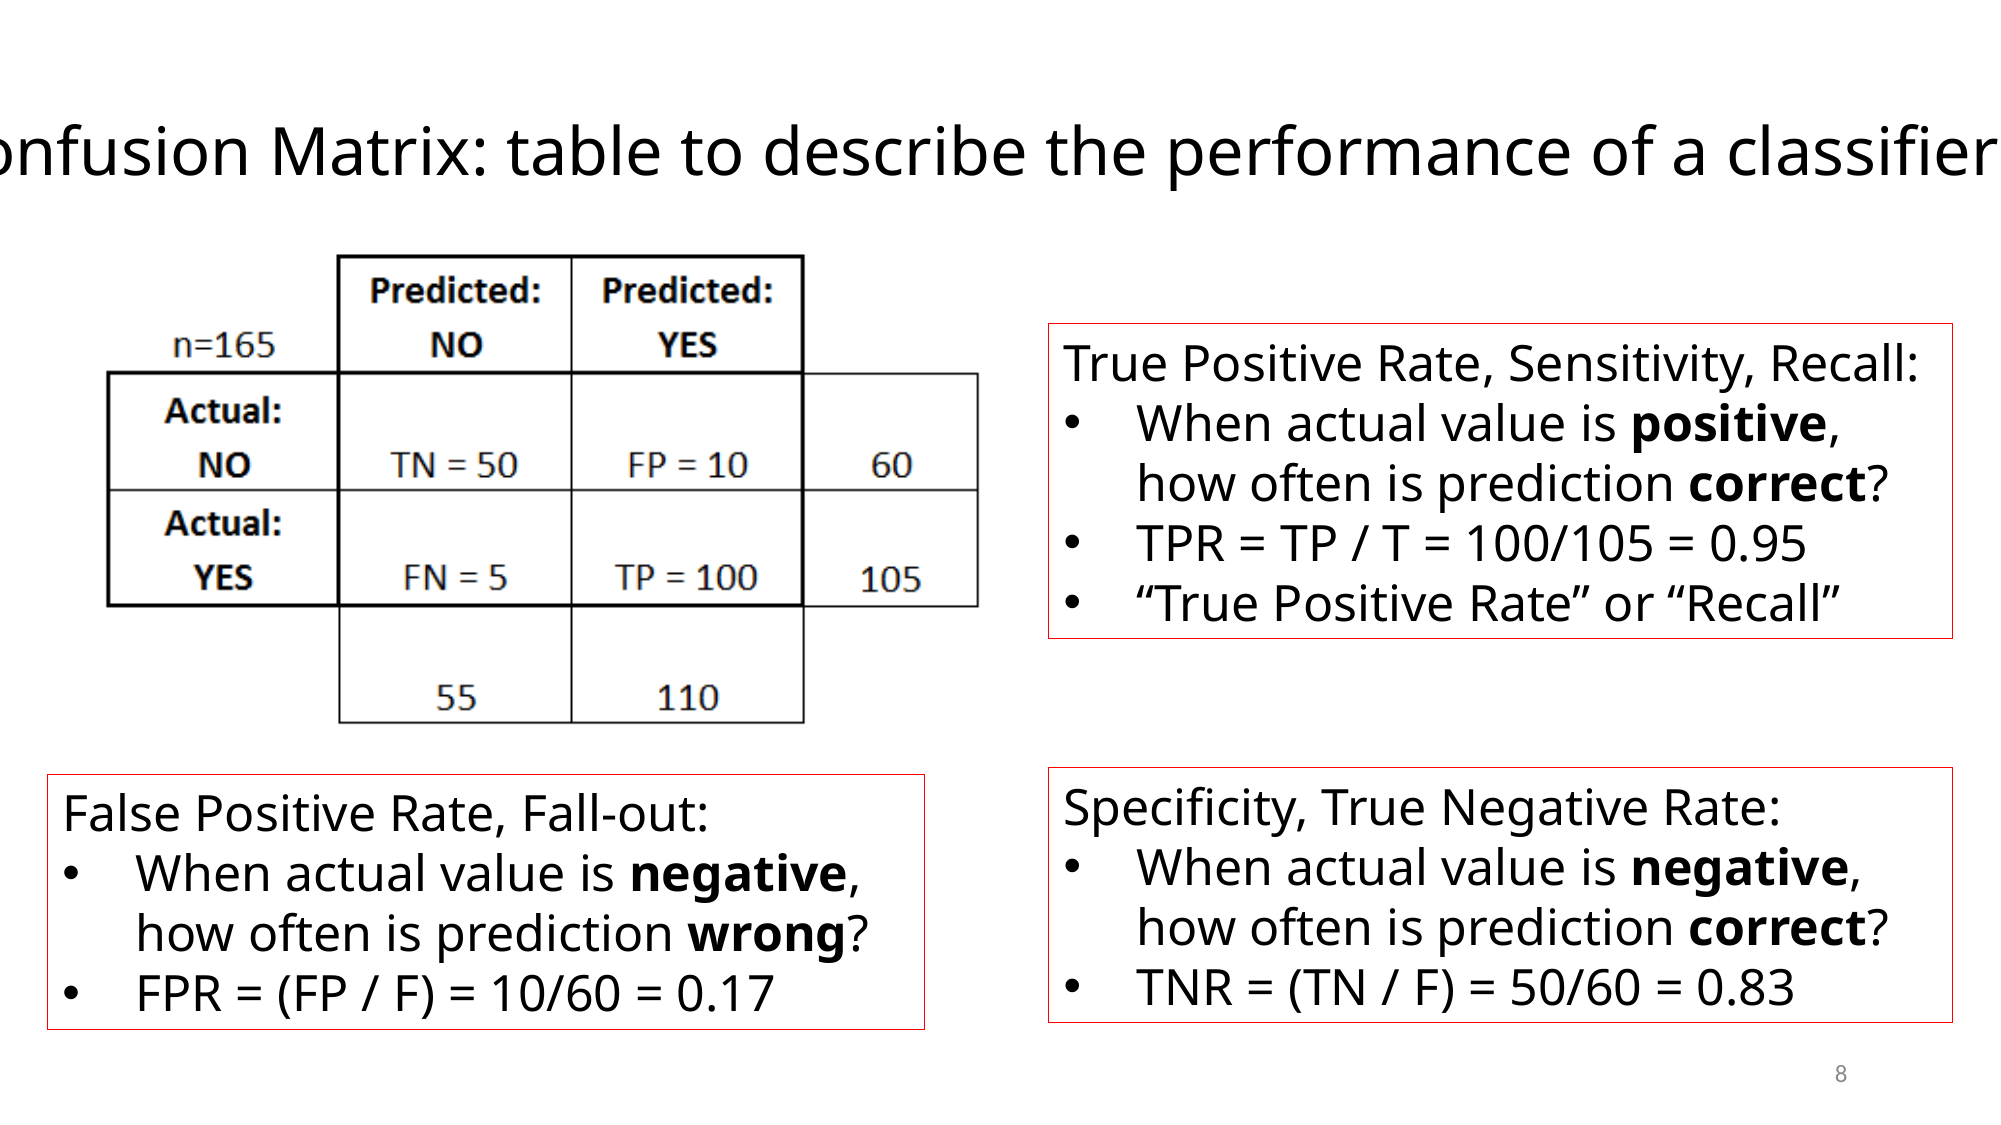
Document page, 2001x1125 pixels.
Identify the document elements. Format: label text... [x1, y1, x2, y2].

text_box False Positive Rate, Fall-out: When actual value is negative, how often is prediction wrong? FPR = (FP / F) = 10/60 = 0.17 [47, 774, 925, 1030]
slide_number 8 [1412, 1042, 1863, 1103]
text_box True Positive Rate, Sensitivity, Recall: When actual value is positive, how often is prediction correct? TPR = TP / T = 100/105 = 0.95 “True Positive Rate” or “Recall” [1048, 323, 1953, 639]
picture [72, 222, 1014, 761]
text_box Specificity, True Negative Rate: When actual value is negative, how often is prediction correct? TNR = (TN / F) = 50/60 = 0.83 [1048, 767, 1953, 1023]
text_box Confusion Matrix: table to describe the performance of a classifier [0, 101, 2000, 197]
